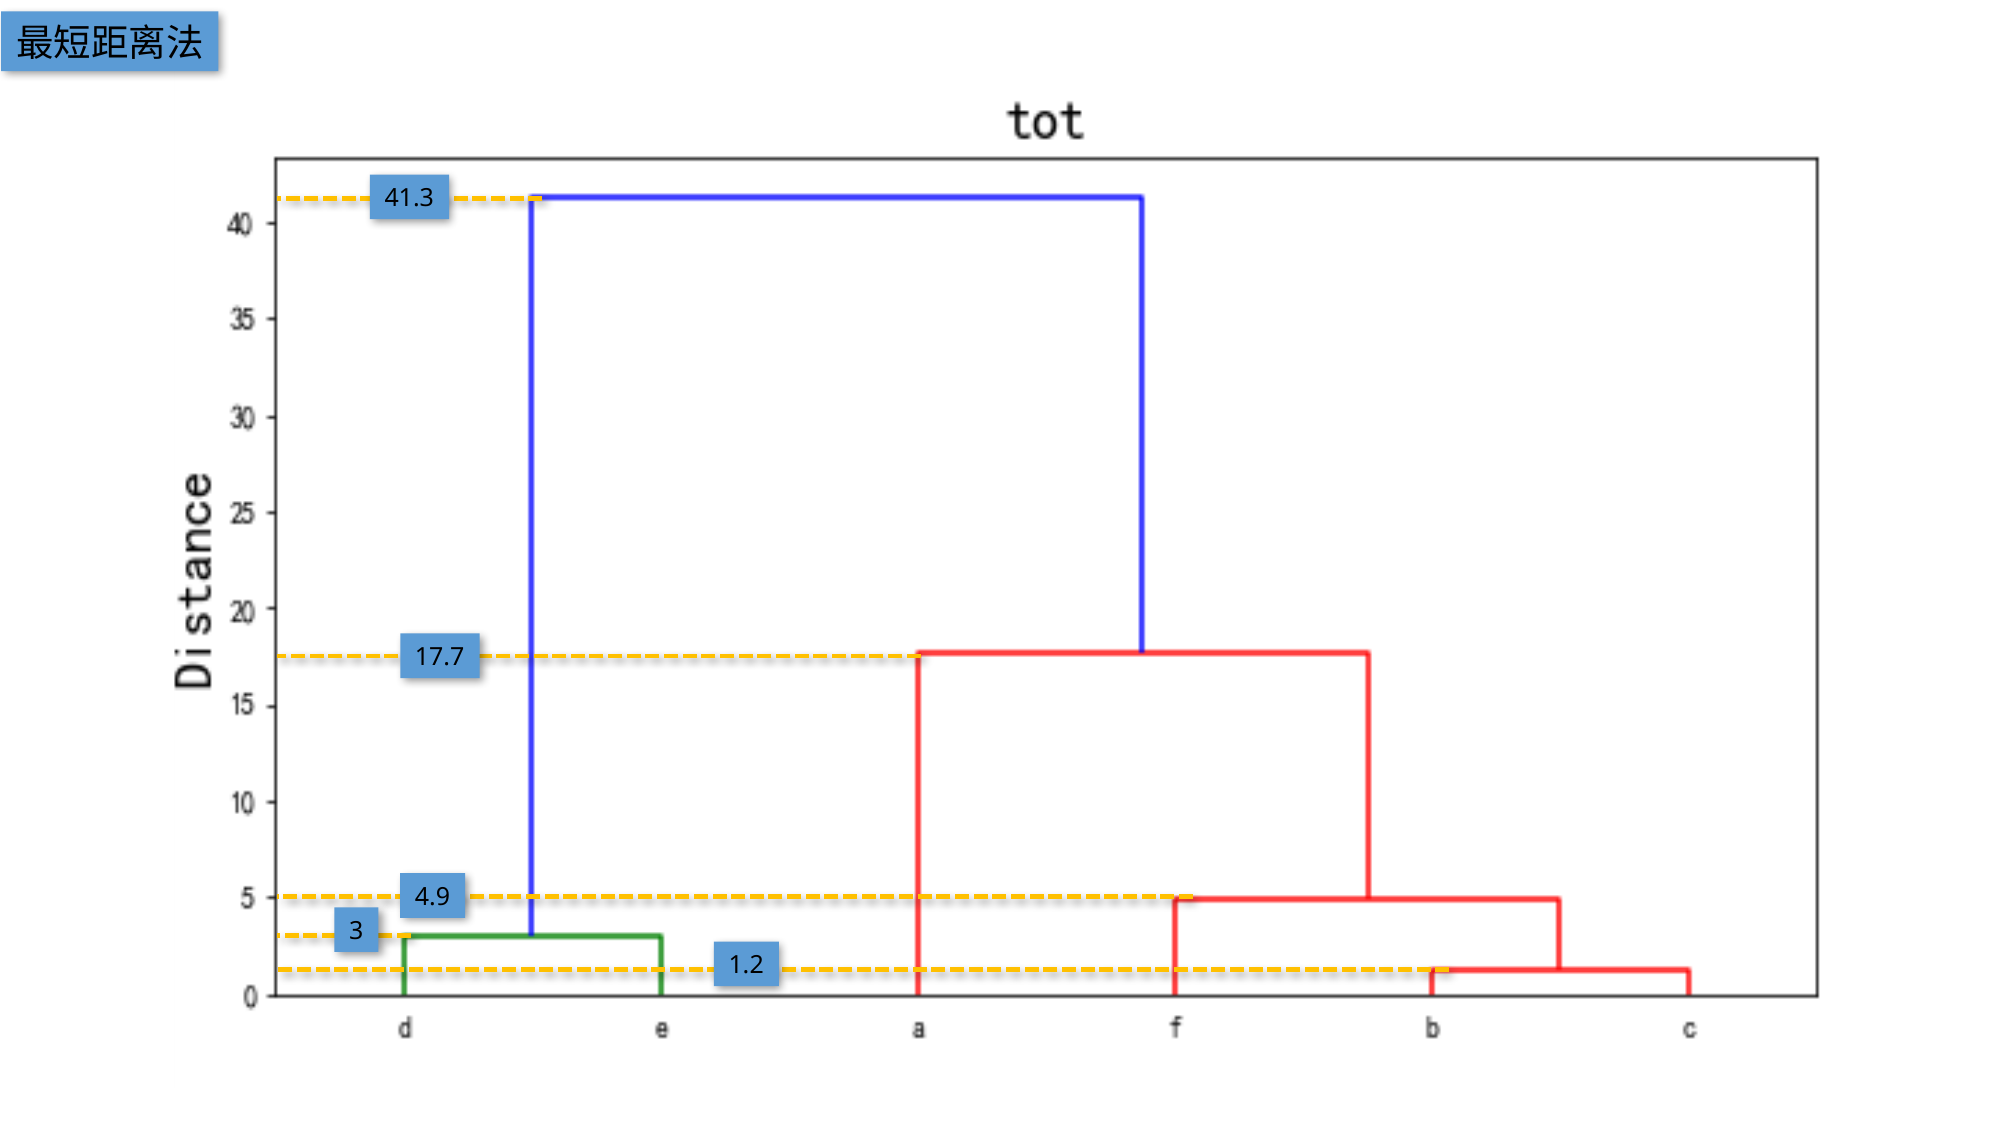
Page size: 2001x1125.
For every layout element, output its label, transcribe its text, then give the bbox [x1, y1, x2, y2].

text_box 最短距离法 [1, 11, 219, 72]
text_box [173, 69, 1872, 1088]
